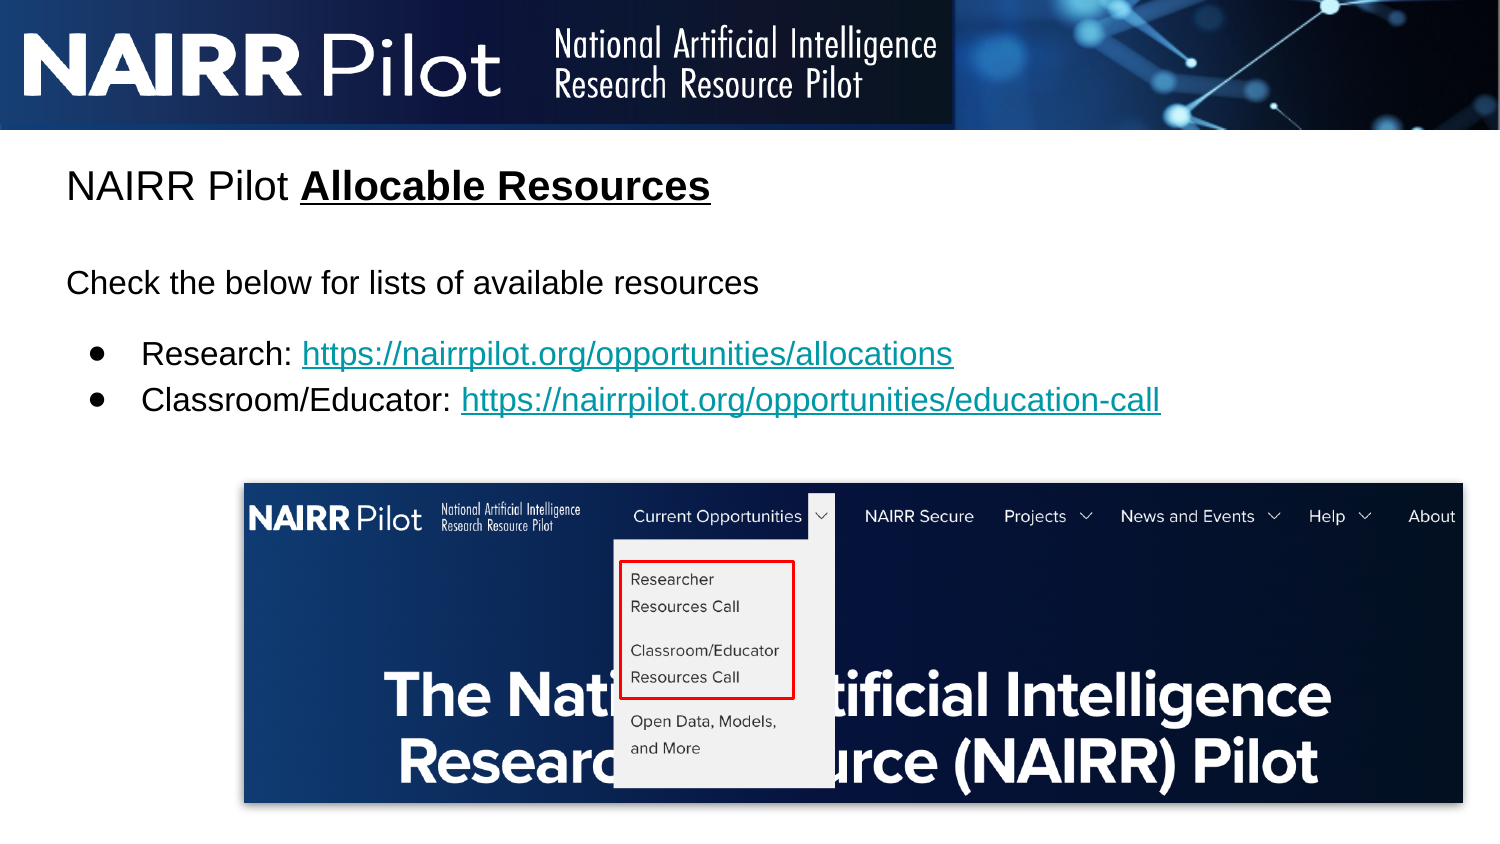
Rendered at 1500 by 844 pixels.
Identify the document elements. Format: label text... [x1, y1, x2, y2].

picture [243, 483, 1464, 803]
list Check the below for lists of available resources Research: https://nairrpilot.org/opportunities/allocations Classroom/Educator: https://nairrpilot.org/opportunities/education-call [51, 240, 1449, 765]
picture [0, 0, 1500, 130]
title NAIRR Pilot Allocable Resources [51, 143, 1449, 217]
